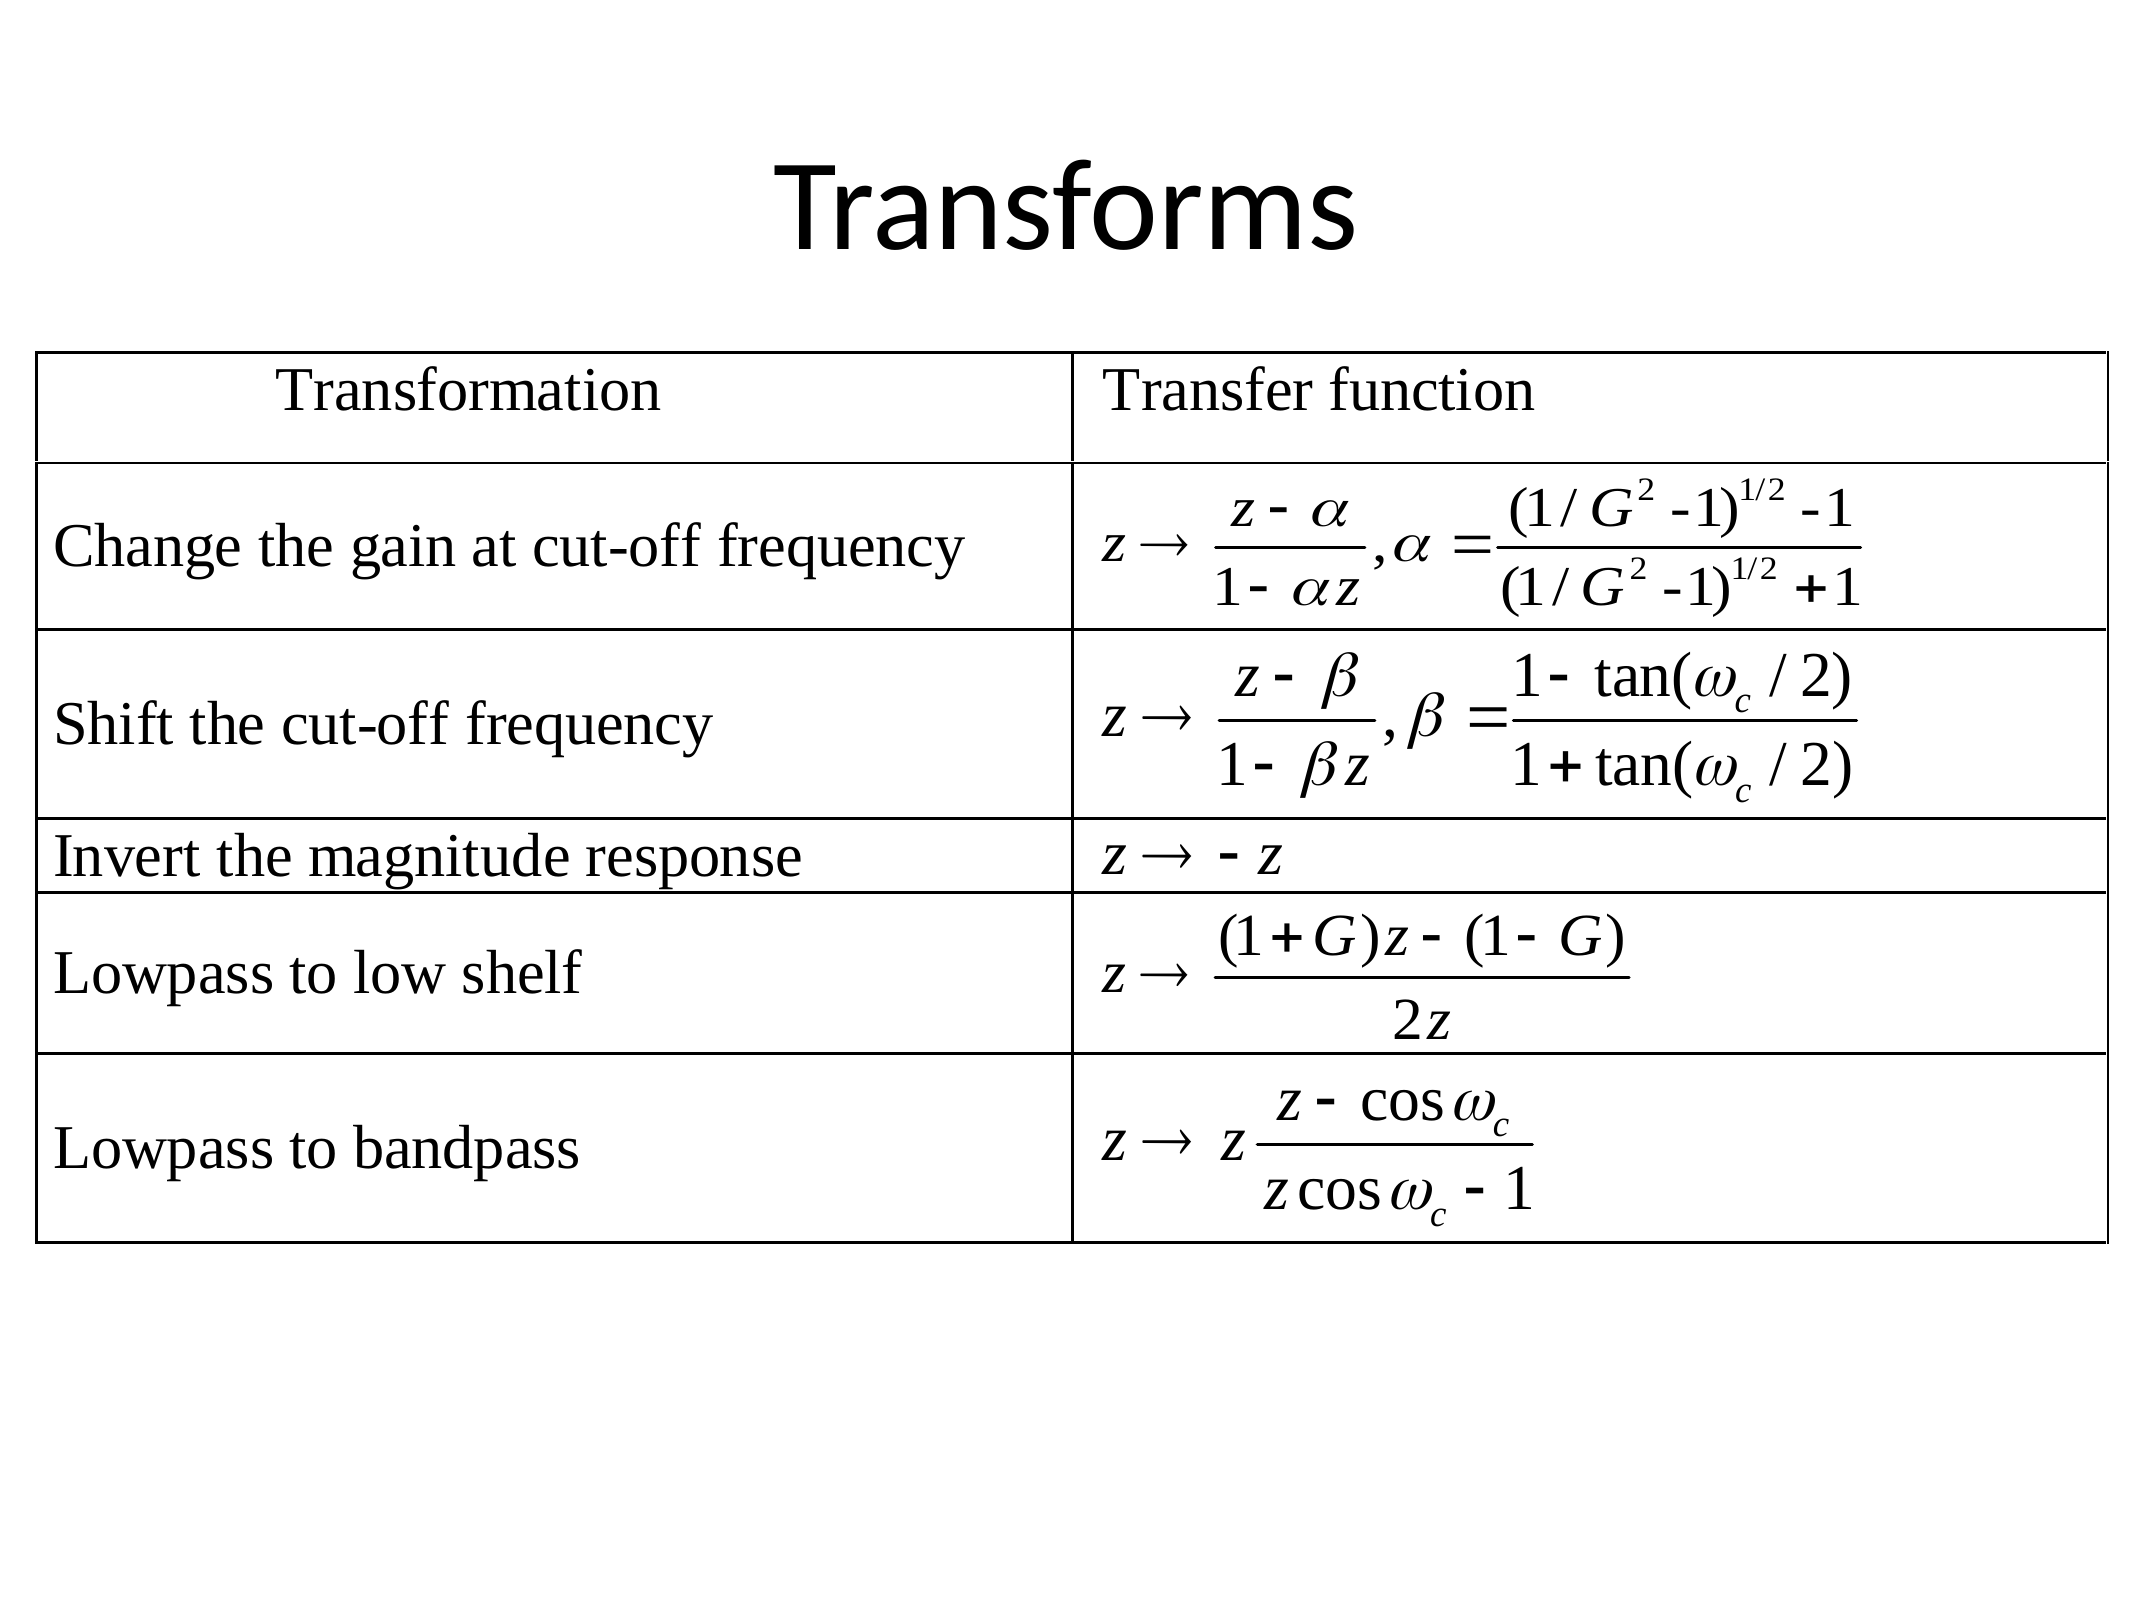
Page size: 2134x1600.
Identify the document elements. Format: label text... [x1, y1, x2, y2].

picture [35, 350, 2134, 1352]
title Transforms [106, 63, 2027, 331]
